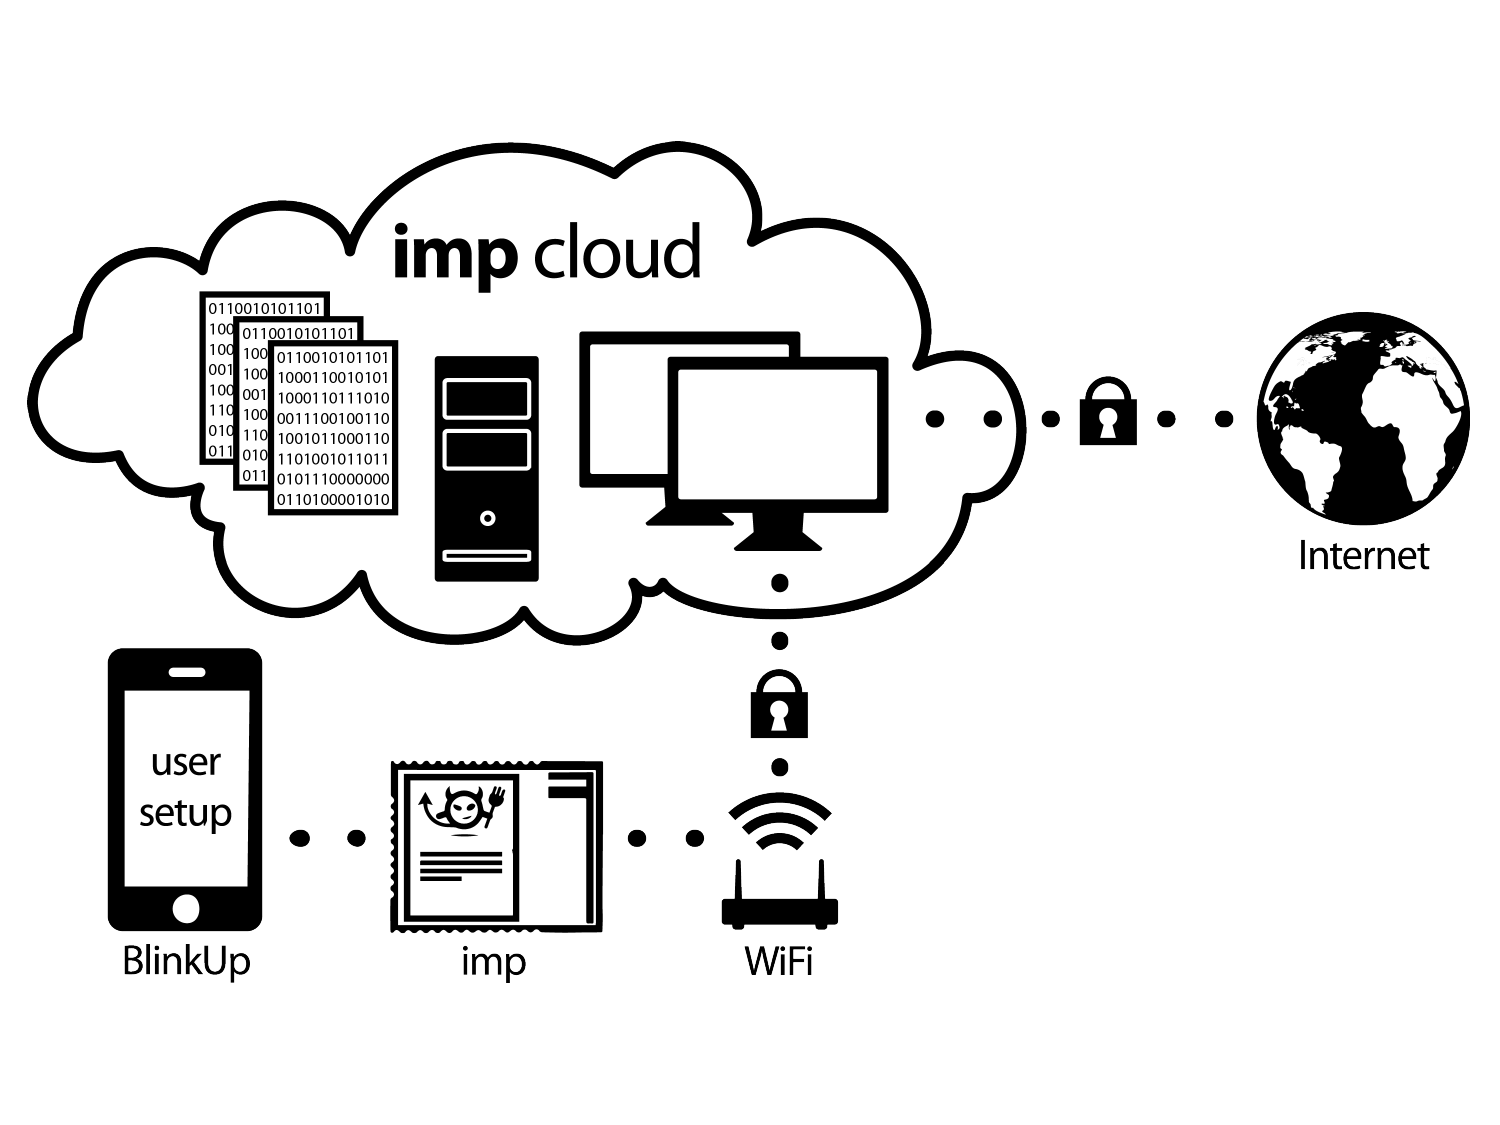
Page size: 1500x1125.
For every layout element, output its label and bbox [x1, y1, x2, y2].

picture [26, 141, 1470, 983]
